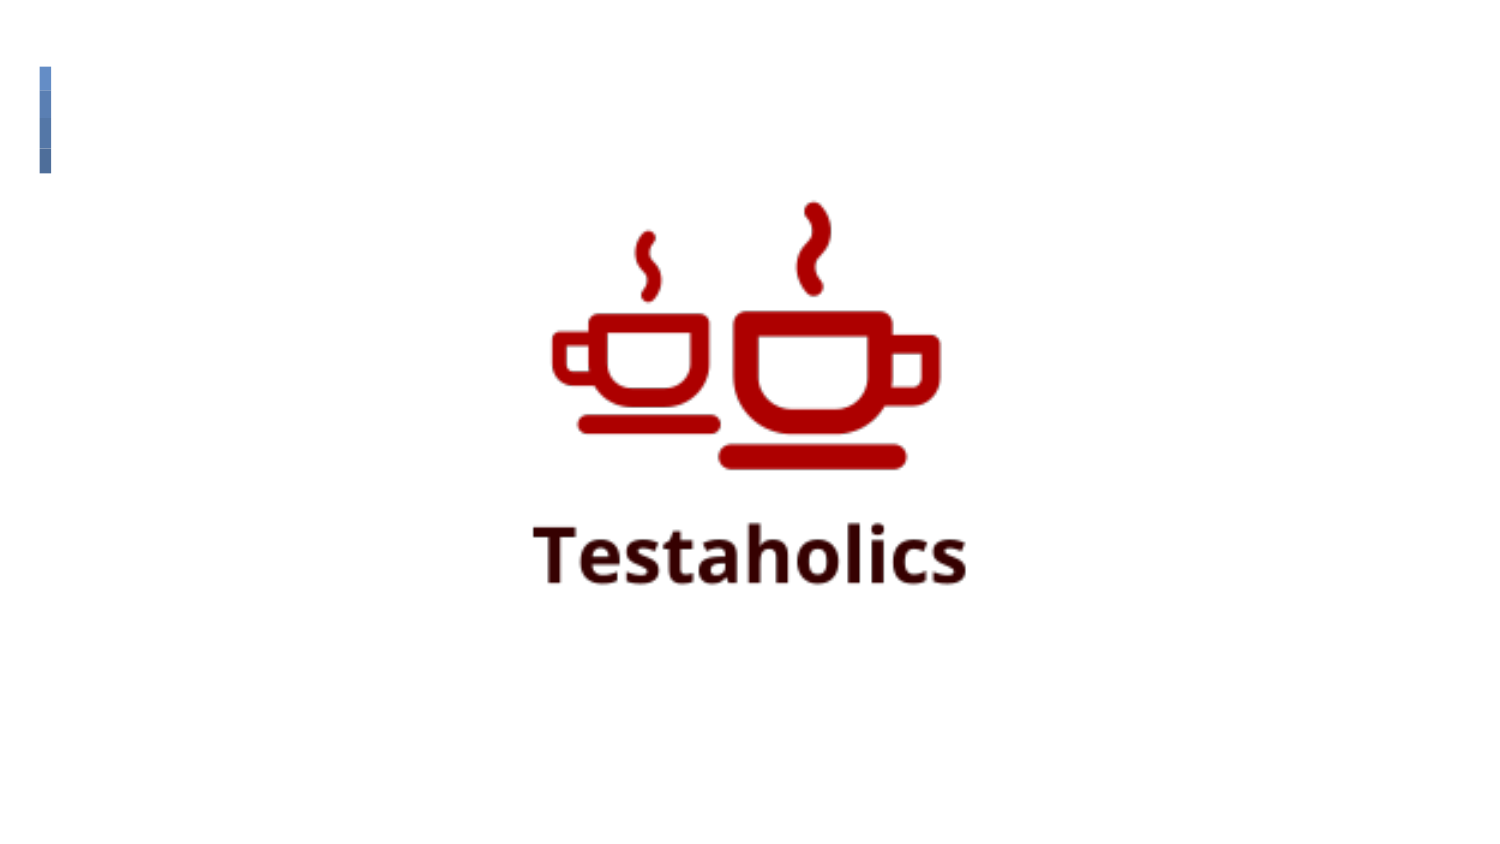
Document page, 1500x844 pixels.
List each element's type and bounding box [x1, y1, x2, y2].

picture [509, 153, 990, 634]
